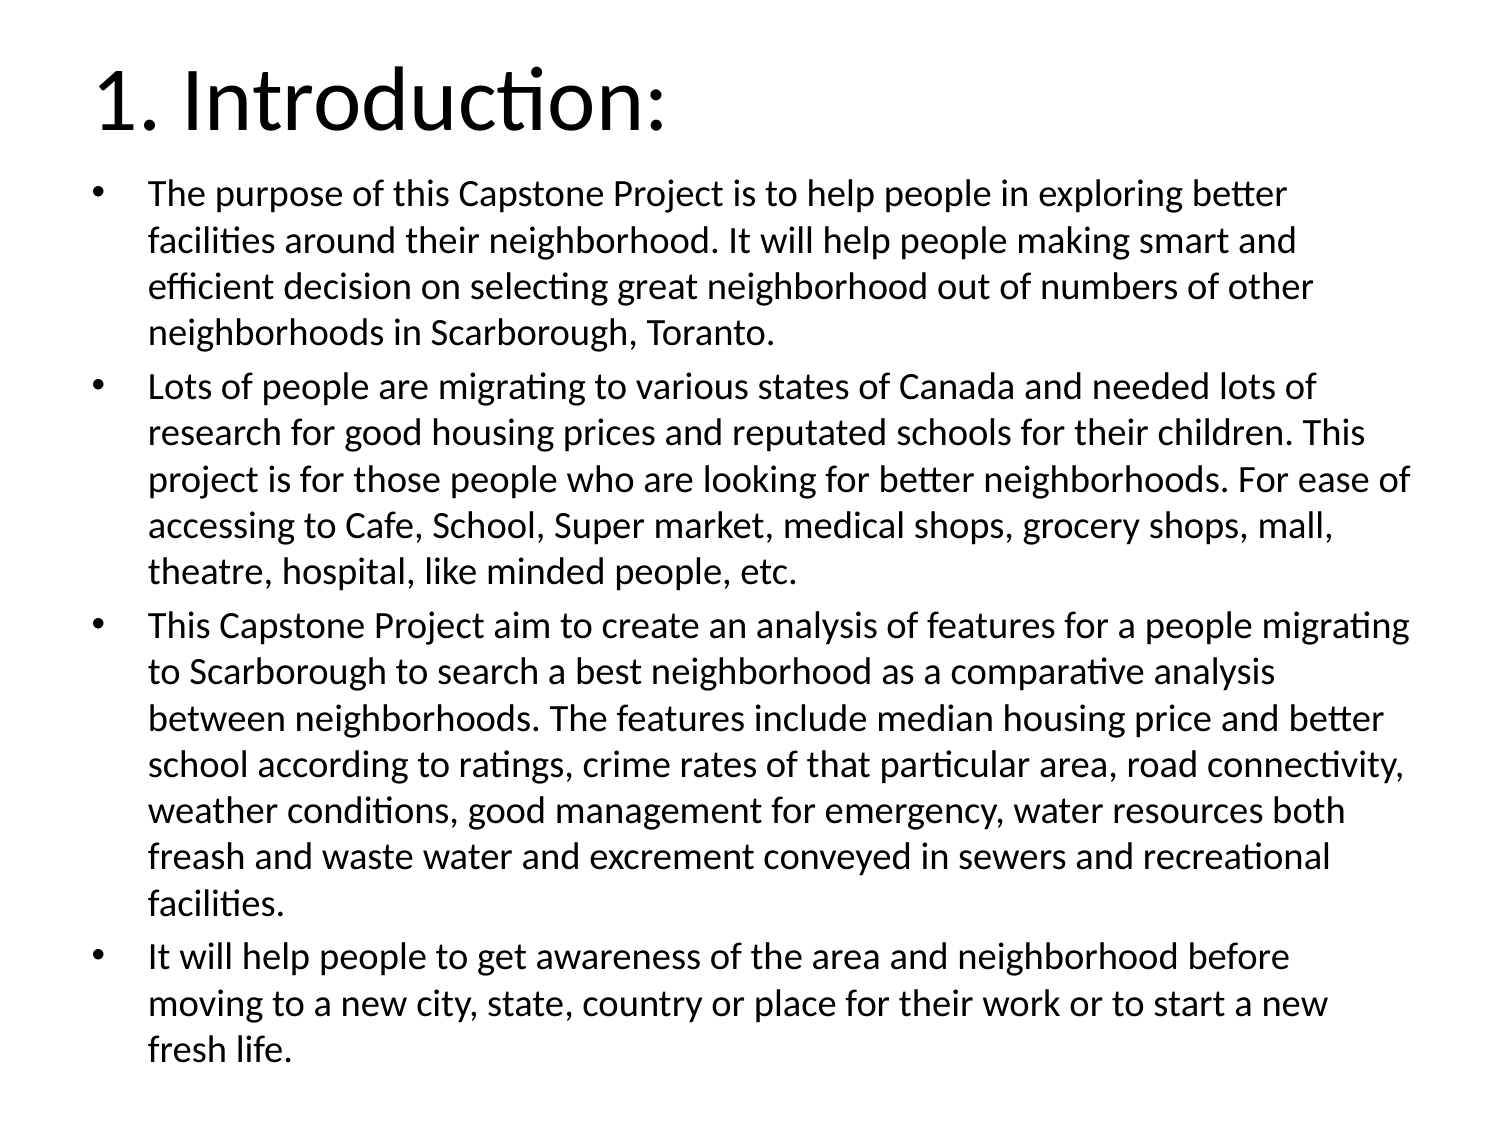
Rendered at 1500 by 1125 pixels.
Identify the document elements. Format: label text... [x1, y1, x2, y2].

title 1. Introduction: [76, 0, 1427, 160]
list The purpose of this Capstone Project is to help people in exploring better facilities around their neighborhood. It will help people making smart and efficient decision on selecting great neighborhood out of numbers of other neighborhoods in Scarborough, Toranto. Lots of people are migrating to various states of Canada and needed lots of research for good housing prices and reputated schools for their children. This project is for those people who are looking for better neighborhoods. For ease of accessing to Cafe, School, Super market, medical shops, grocery shops, mall, theatre, hospital, like minded people, etc. This Capstone Project aim to create an analysis of features for a people migrating to Scarborough to search a best neighborhood as a comparative analysis between neighborhoods. The features include median housing price and better school according to ratings, crime rates of that particular area, road connectivity, weather conditions, good management for emergency, water resources both freash and waste water and excrement conveyed in sewers and recreational facilities. It will help people to get awareness of the area and neighborhood before moving to a new city, state, country or place for their work or to start a new fresh life. [76, 160, 1427, 1034]
